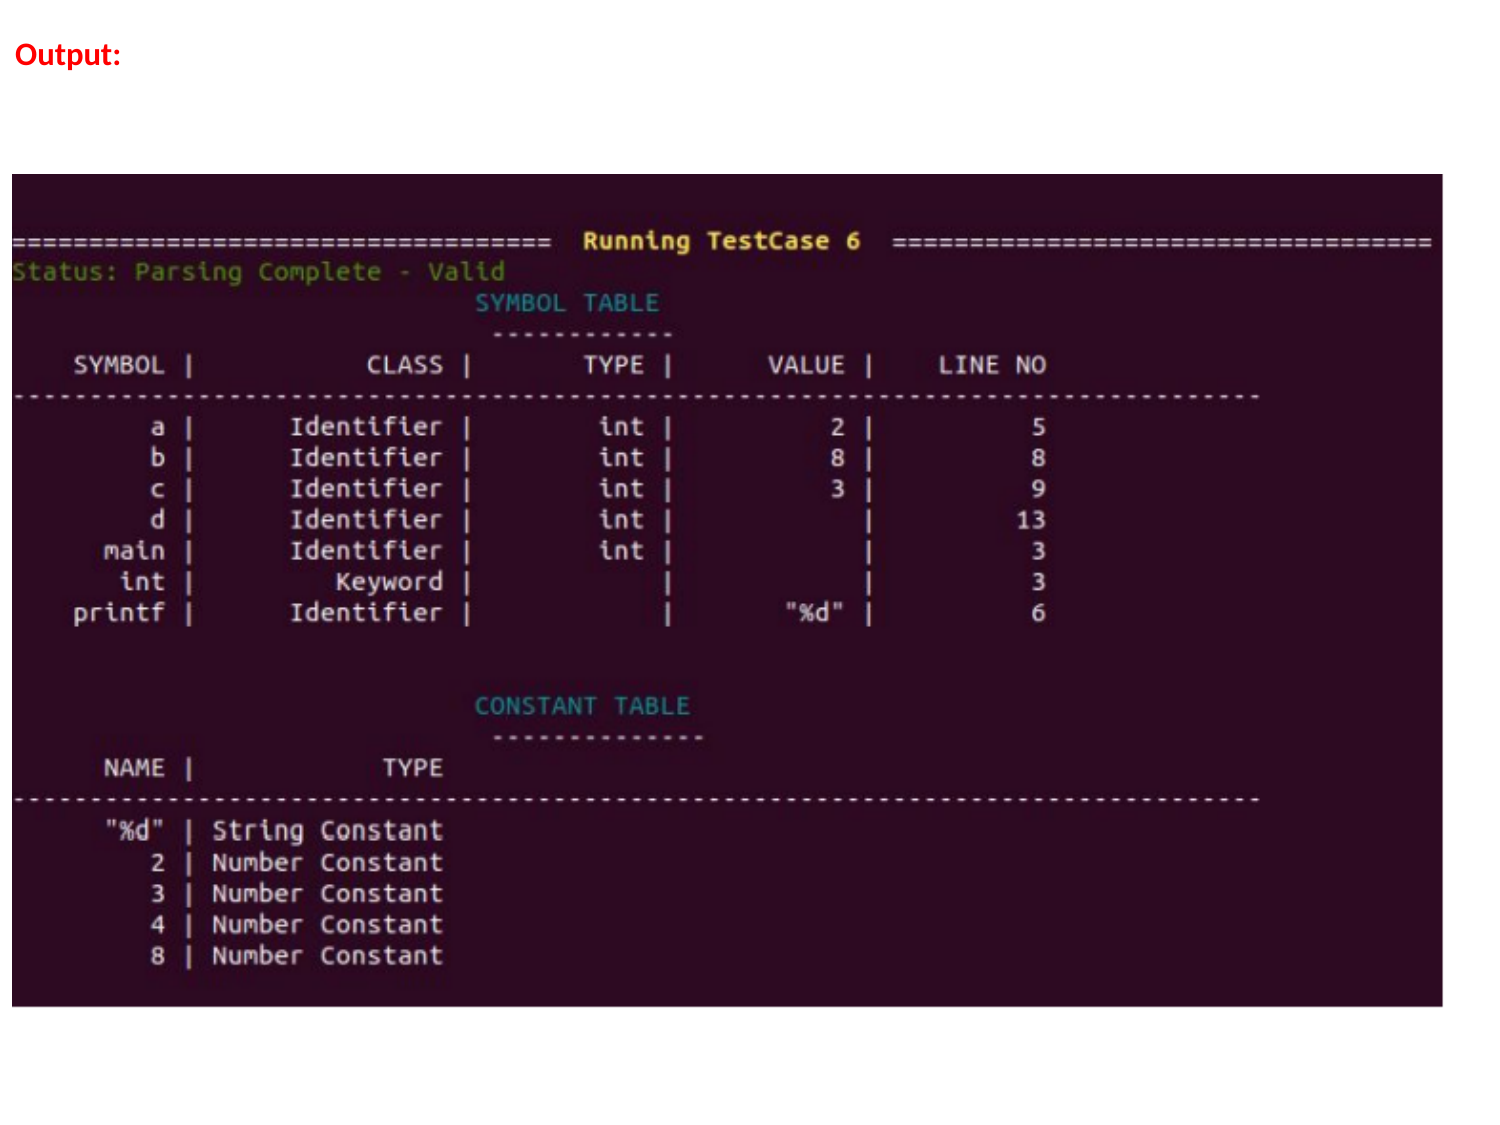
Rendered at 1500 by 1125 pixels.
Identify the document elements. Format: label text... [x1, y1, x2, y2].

title Output: [0, 24, 1350, 80]
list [12, 174, 1446, 1013]
